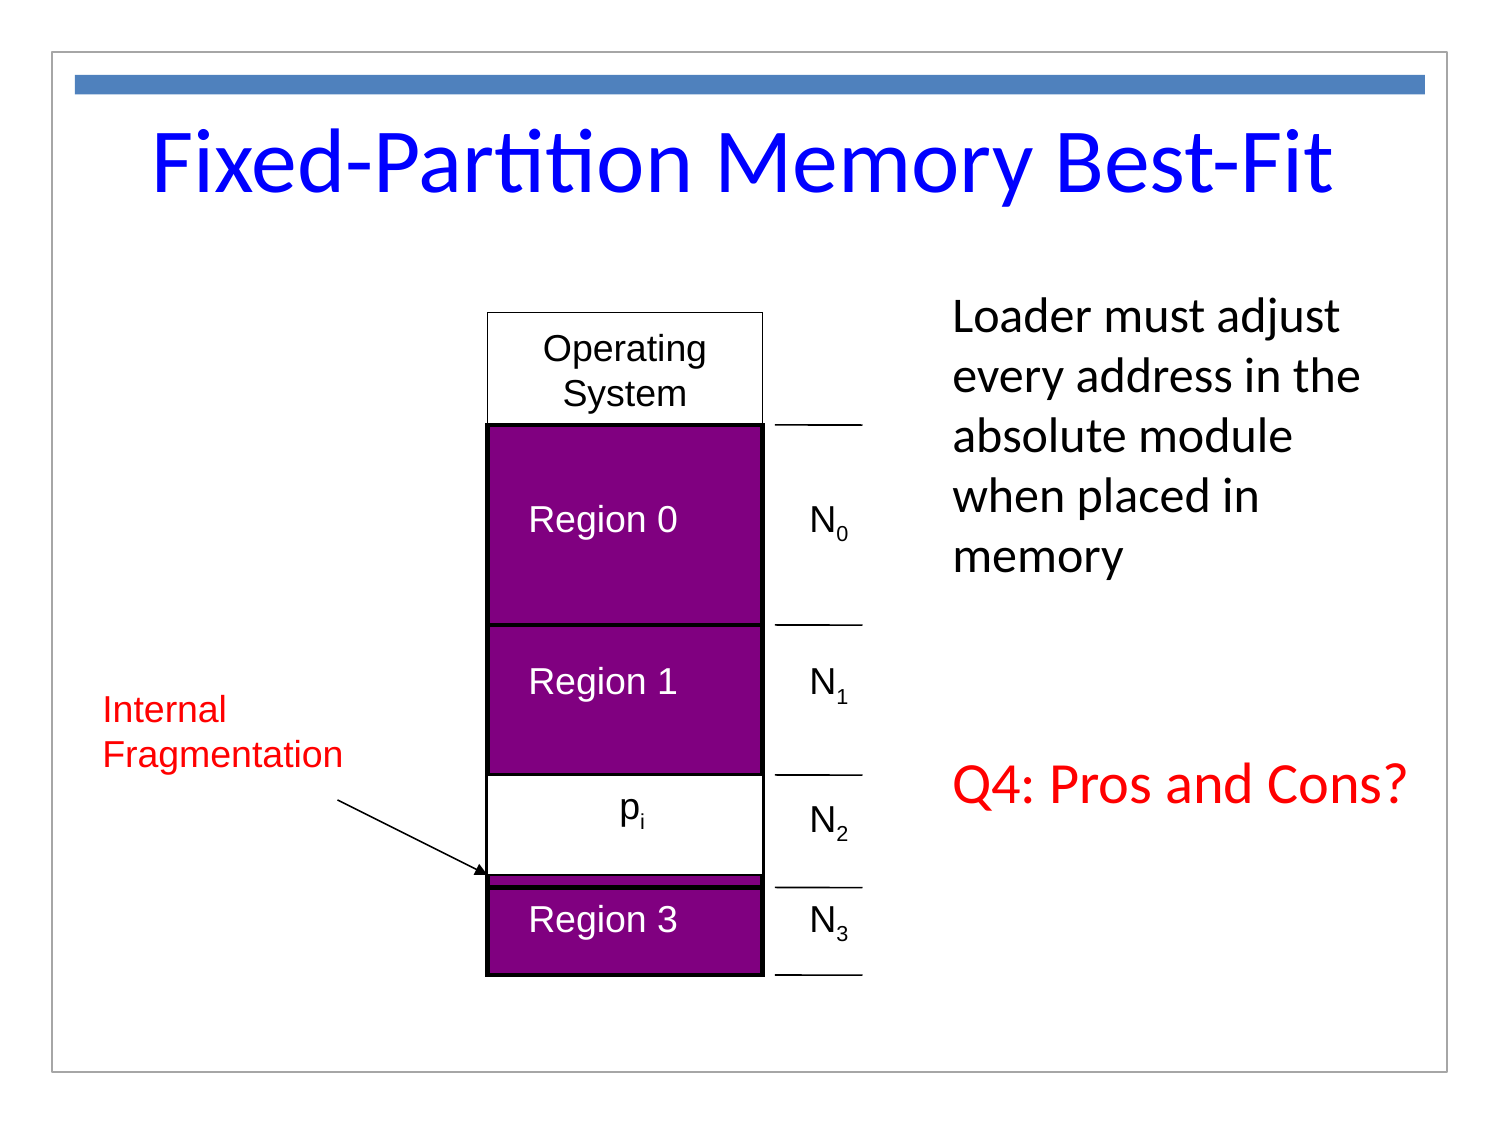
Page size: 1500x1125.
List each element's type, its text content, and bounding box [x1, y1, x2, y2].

text_box Operating System [487, 312, 763, 425]
text_box [487, 624, 763, 774]
text_box N3 [794, 887, 864, 954]
text_box Q4: Pros and Cons? [937, 737, 1438, 823]
text_box Loader must adjust every address in the absolute module when placed in memory [937, 274, 1416, 590]
text_box Region 3 [513, 887, 693, 948]
text_box Region 1 [513, 649, 693, 710]
text_box [487, 425, 763, 624]
text_box [337, 799, 488, 875]
text_box [487, 875, 763, 887]
text_box N0 [794, 487, 864, 554]
text_box pi [604, 774, 660, 841]
text_box Internal Fragmentation [87, 677, 425, 783]
text_box Region 0 [513, 487, 693, 548]
text_box N2 [794, 787, 864, 854]
text_box [487, 774, 763, 875]
text_box [487, 887, 763, 975]
text_box Fixed-Partition Memory Best-Fit [24, 62, 1463, 250]
text_box N1 [794, 649, 864, 716]
